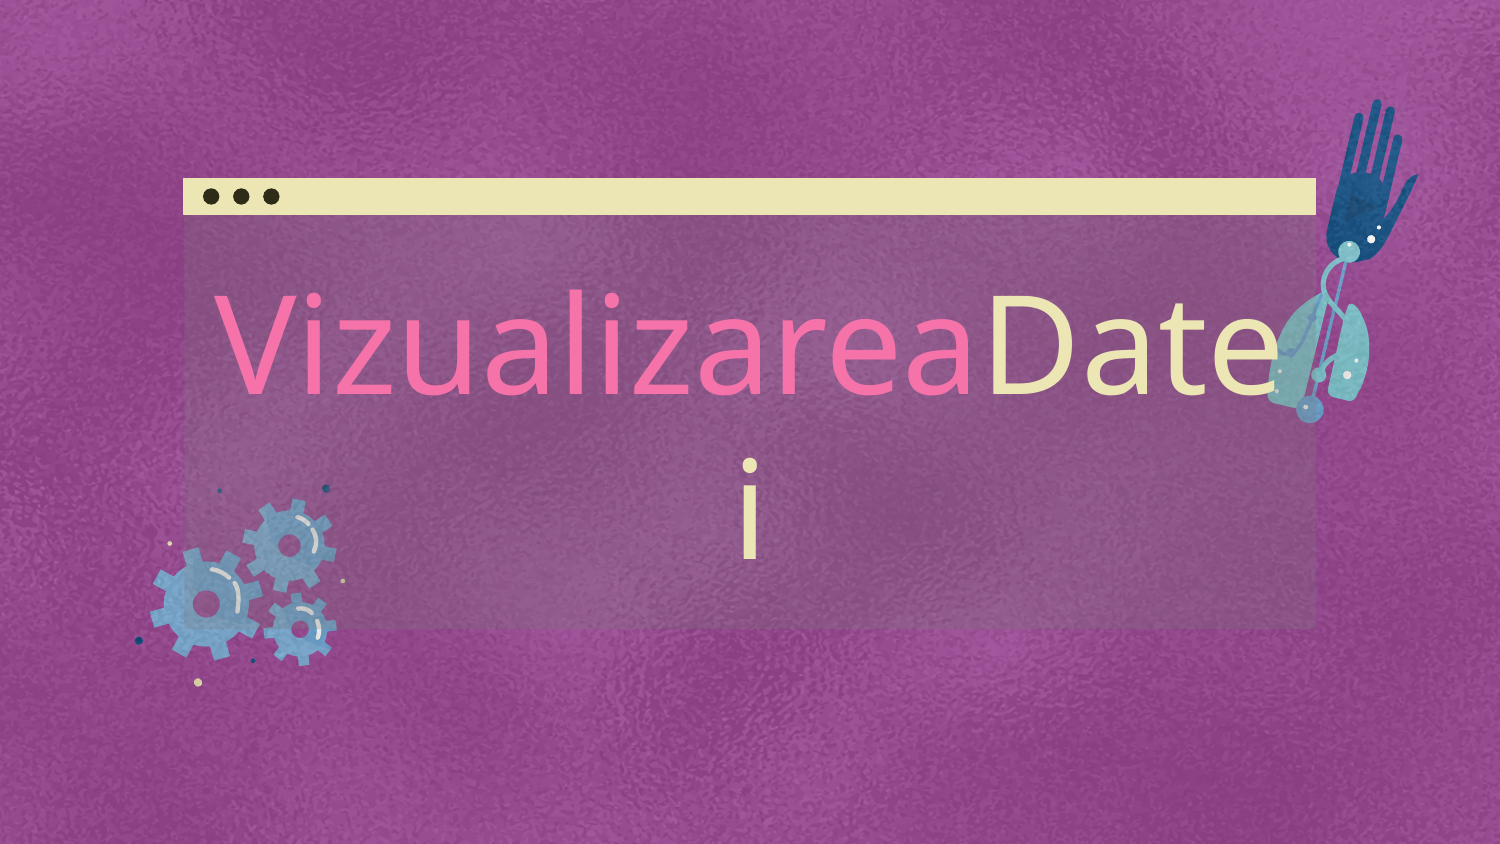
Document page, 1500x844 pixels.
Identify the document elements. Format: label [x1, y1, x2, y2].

text_box [183, 178, 1316, 630]
